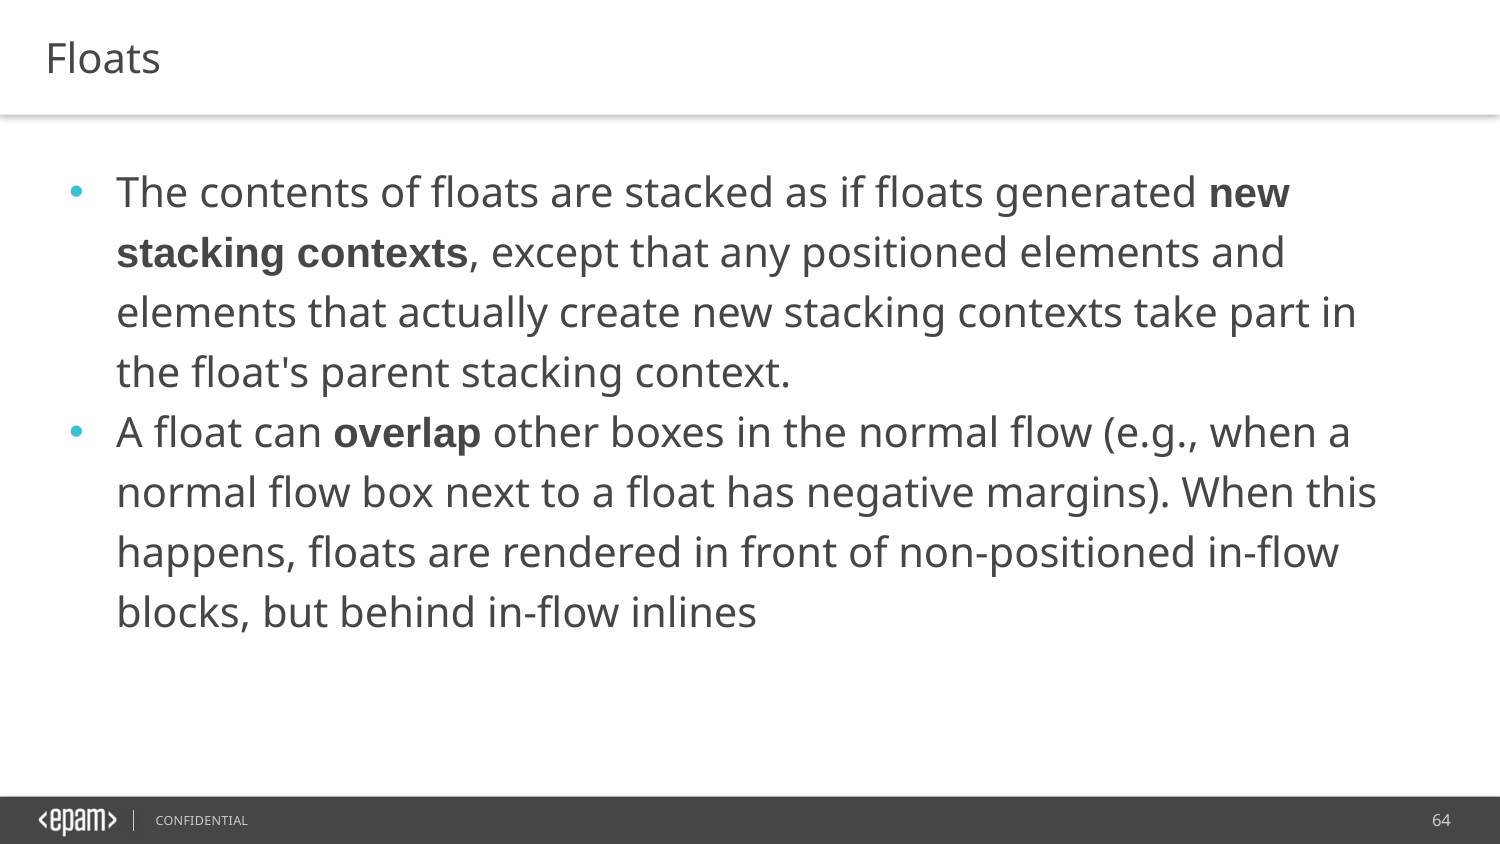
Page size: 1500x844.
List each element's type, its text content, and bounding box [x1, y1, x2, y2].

list Floats [0, 0, 1500, 115]
list The contents of floats are stacked as if floats generated new stacking contexts, except that any positioned elements and elements that actually create new stacking contexts take part in the float's parent stacking context. A float can overlap other boxes in the normal flow (e.g., when a normal flow box next to a float has negative margins). When this happens, floats are rendered in front of non-positioned in-flow blocks, but behind in-flow inlines [57, 150, 1426, 708]
picture [38, 808, 117, 837]
